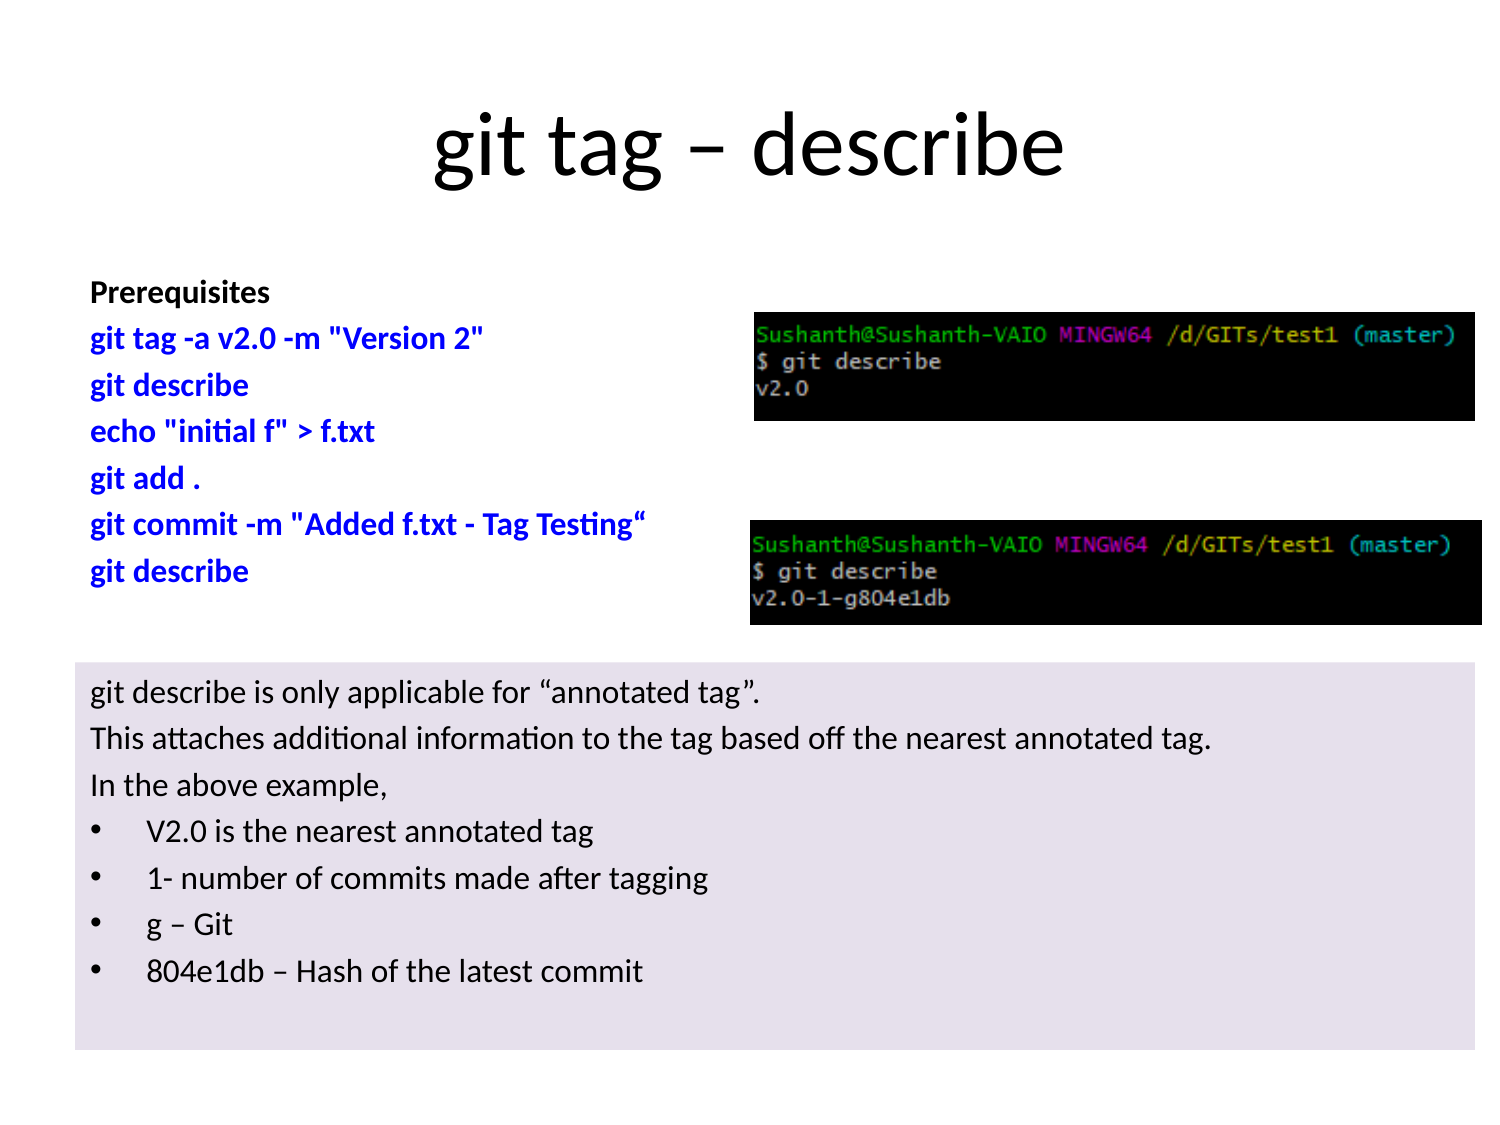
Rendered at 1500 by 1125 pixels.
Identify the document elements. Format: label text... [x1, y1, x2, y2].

text_box git describe is only applicable for “annotated tag”. This attaches additional information to the tag based off the nearest annotated tag. In the above example, V2.0 is the nearest annotated tag 1- number of commits made after tagging g – Git 804e1db – Hash of the latest commit [75, 662, 1475, 1050]
title git tag – describe [75, 45, 1425, 233]
list Prerequisites git tag -a v2.0 -m "Version 2" git describe echo "initial f" > f.txt git add . git commit -m "Added f.txt - Tag Testing“ git describe [75, 262, 763, 650]
picture [749, 520, 1482, 626]
picture [754, 312, 1476, 421]
